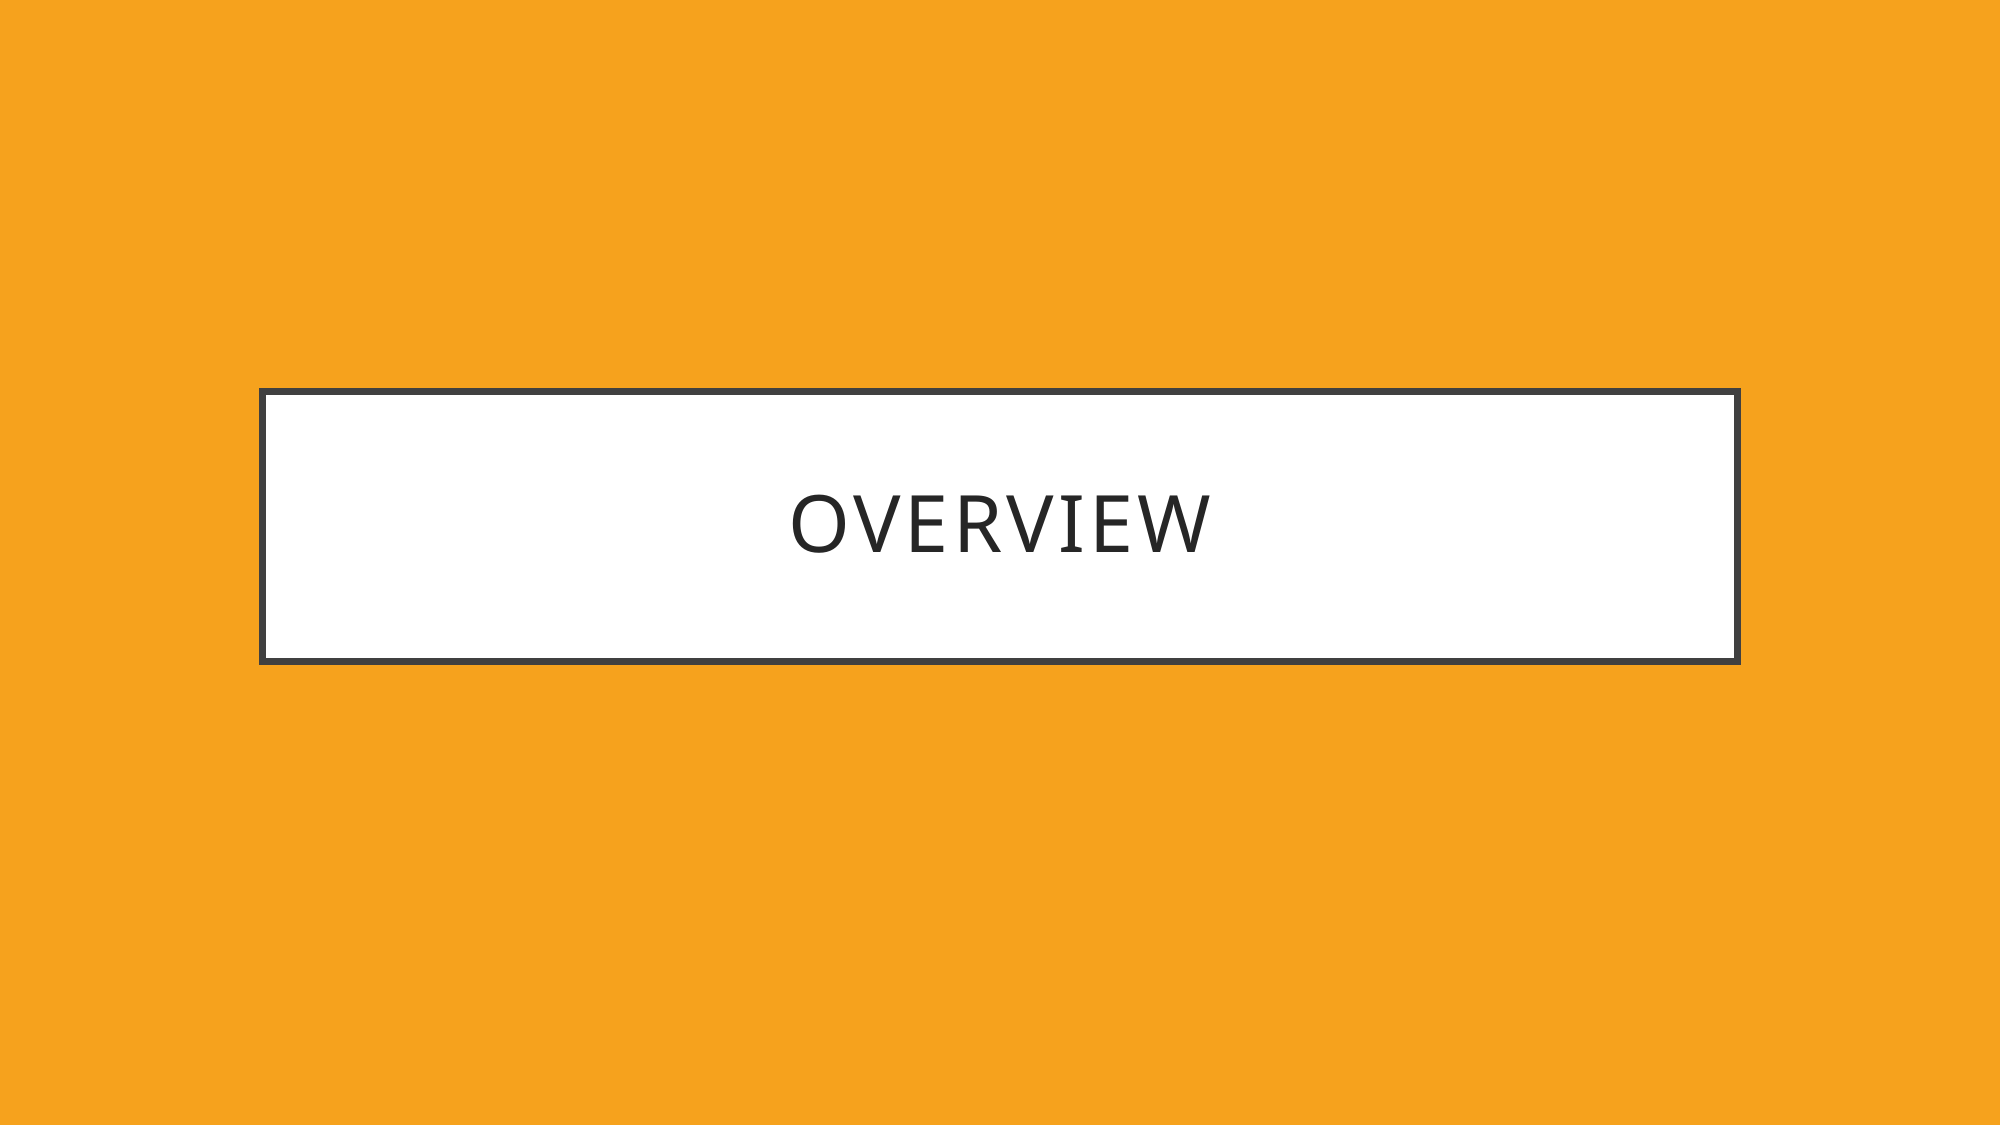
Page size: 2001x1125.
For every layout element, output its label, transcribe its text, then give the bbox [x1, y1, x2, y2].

title Overview [259, 388, 1741, 665]
